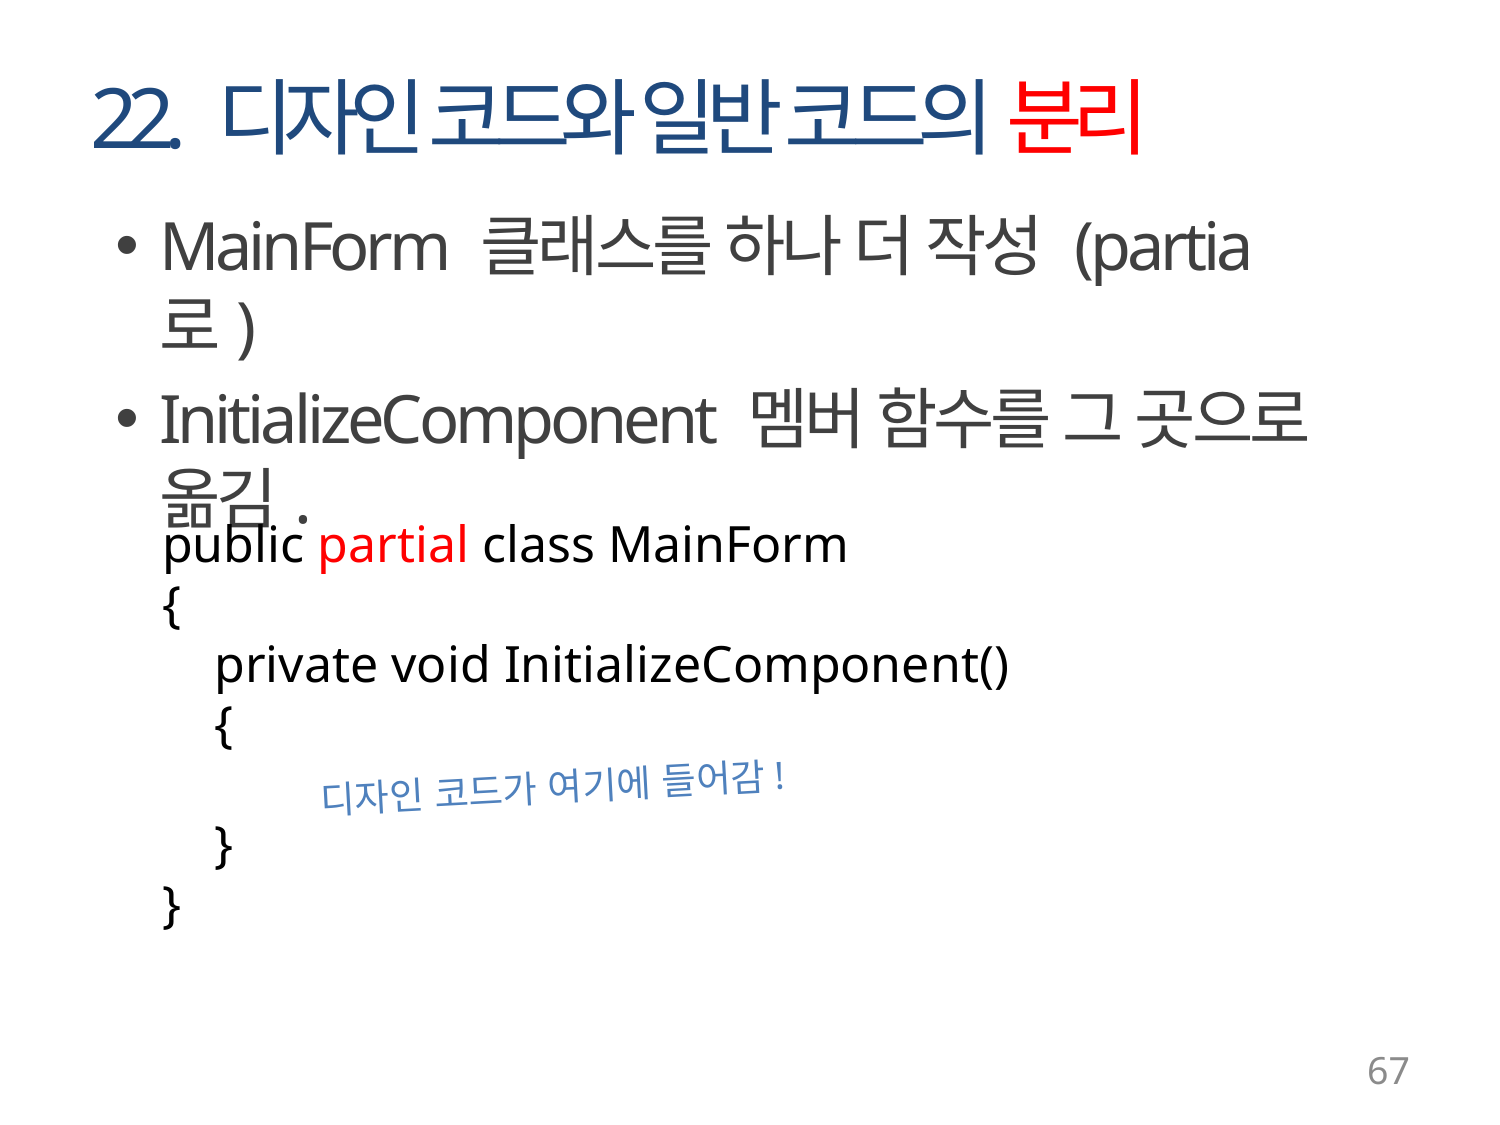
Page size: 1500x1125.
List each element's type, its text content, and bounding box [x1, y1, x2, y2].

text_box 디자인 코드가 여기에 들어감! [304, 727, 1080, 830]
slide_number 67 [1074, 1042, 1425, 1103]
title 22. 디자인 코드와 일반 코드의 분리 [75, 45, 1425, 185]
list MainForm 클래스를 하나 더 작성 (partia로) InitializeComponent 멤버 함수를 그 곳으로 옮김. [100, 196, 1376, 1005]
text_box public partial class MainForm { private void InitializeComponent() { } } [147, 505, 1176, 1000]
